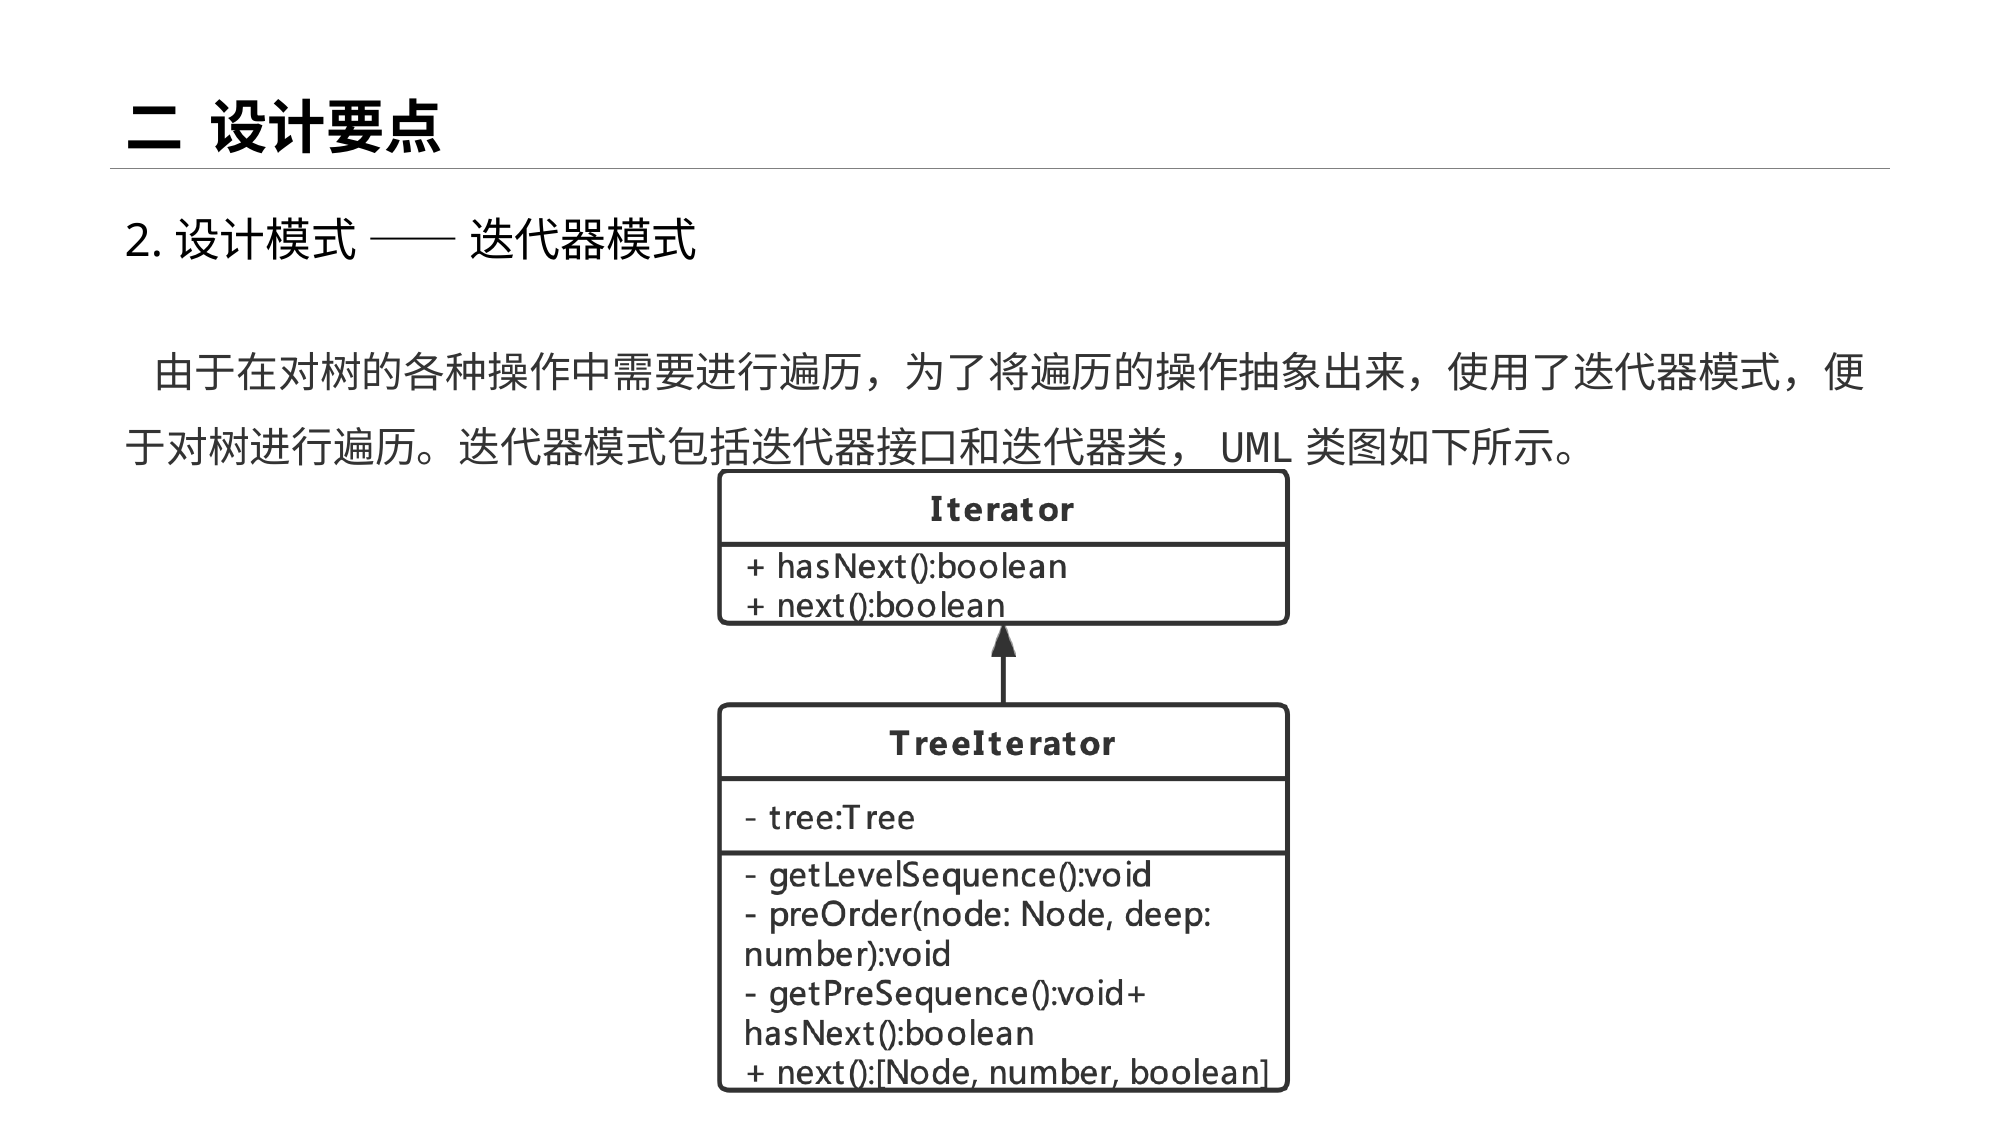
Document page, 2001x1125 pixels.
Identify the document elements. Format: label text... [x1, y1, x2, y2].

text_box 2.设计模式 —— 迭代器模式 由于在对树的各种操作中需要进行遍历，为了将遍历的操作抽象出来，使用了迭代器模式，便于对树进行遍历。迭代器模式包括迭代器接口和迭代器类，UML类图如下所示。 [109, 203, 1890, 479]
picture [689, 469, 1311, 1096]
title 二 设计要点 [109, 0, 1890, 169]
